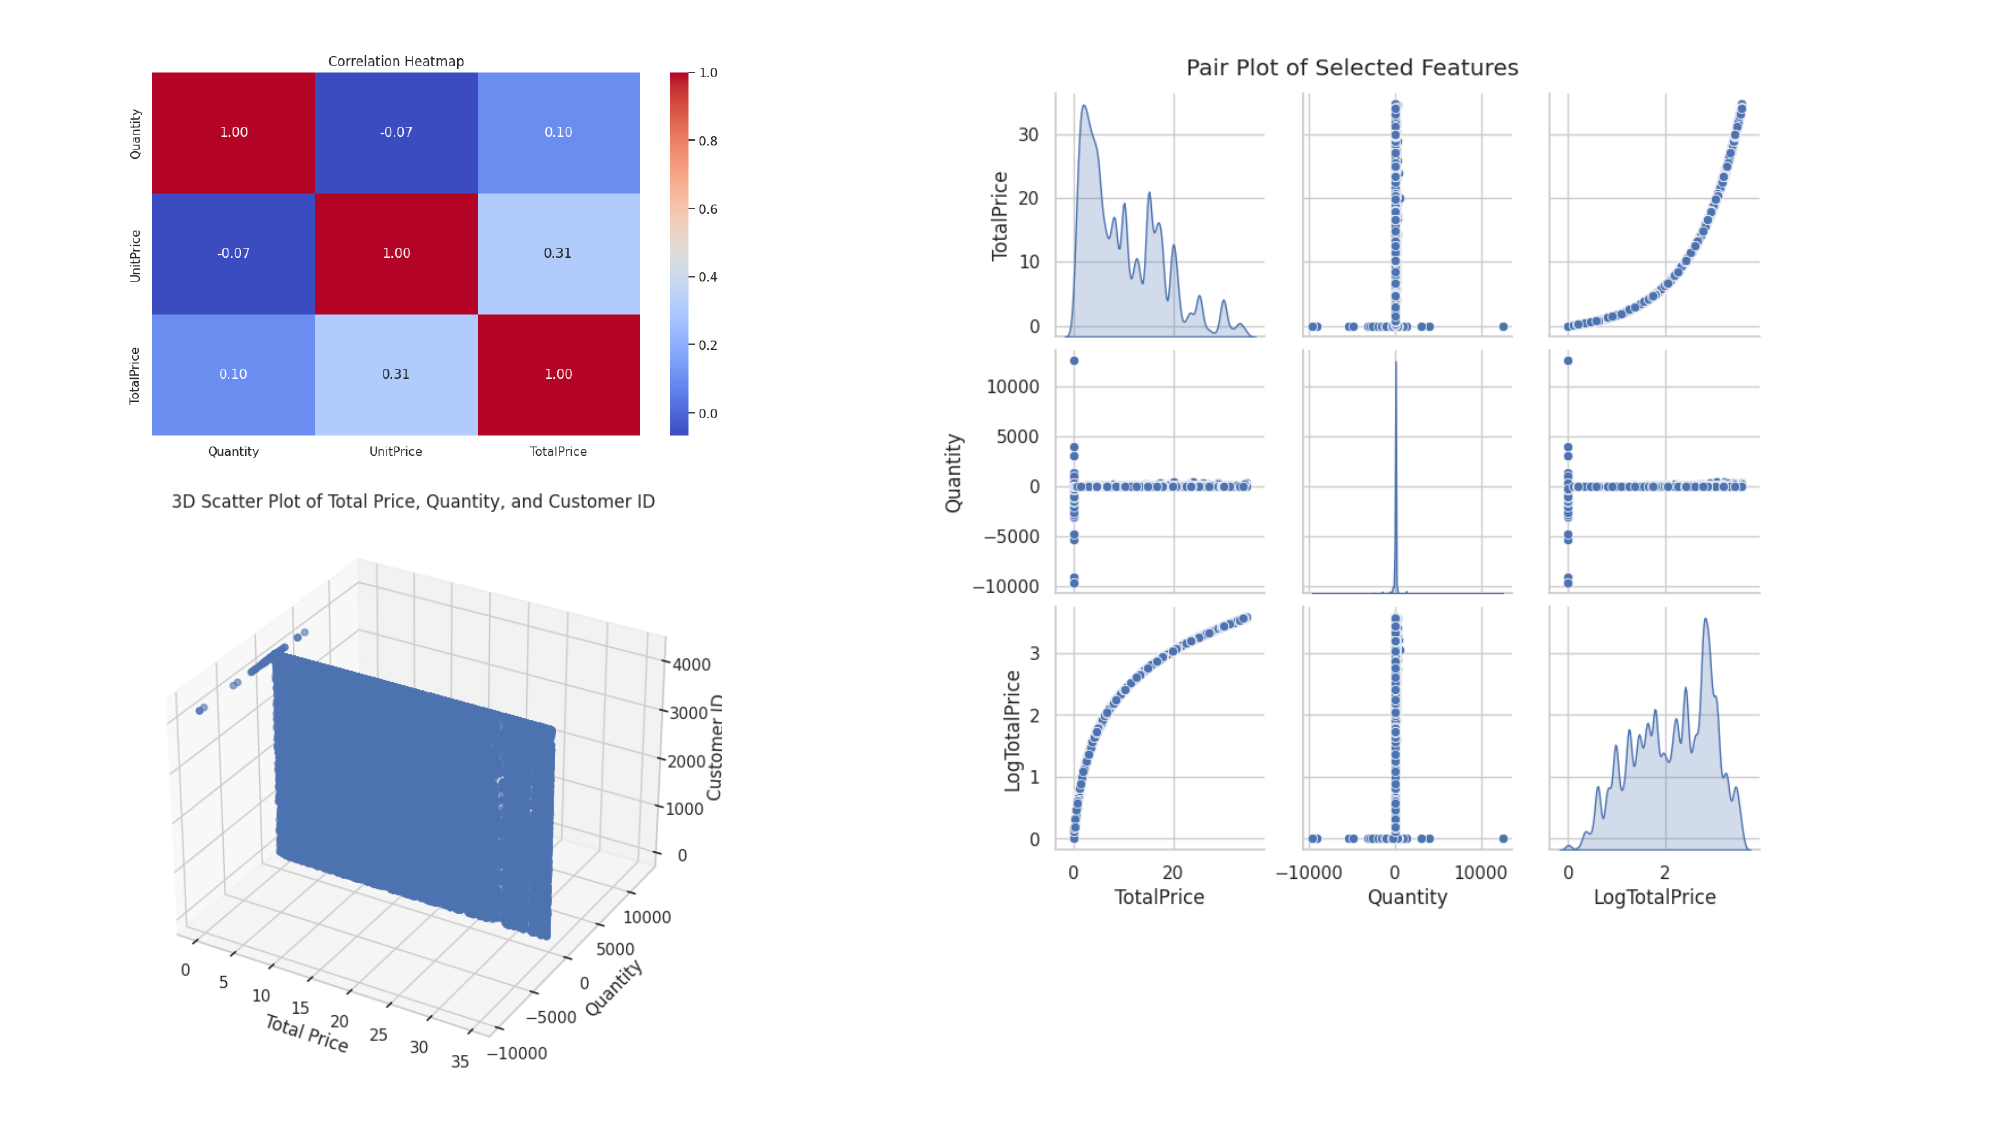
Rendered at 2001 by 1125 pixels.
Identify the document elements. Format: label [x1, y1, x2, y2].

picture [933, 47, 1771, 920]
picture [125, 483, 722, 1082]
picture [122, 47, 725, 465]
